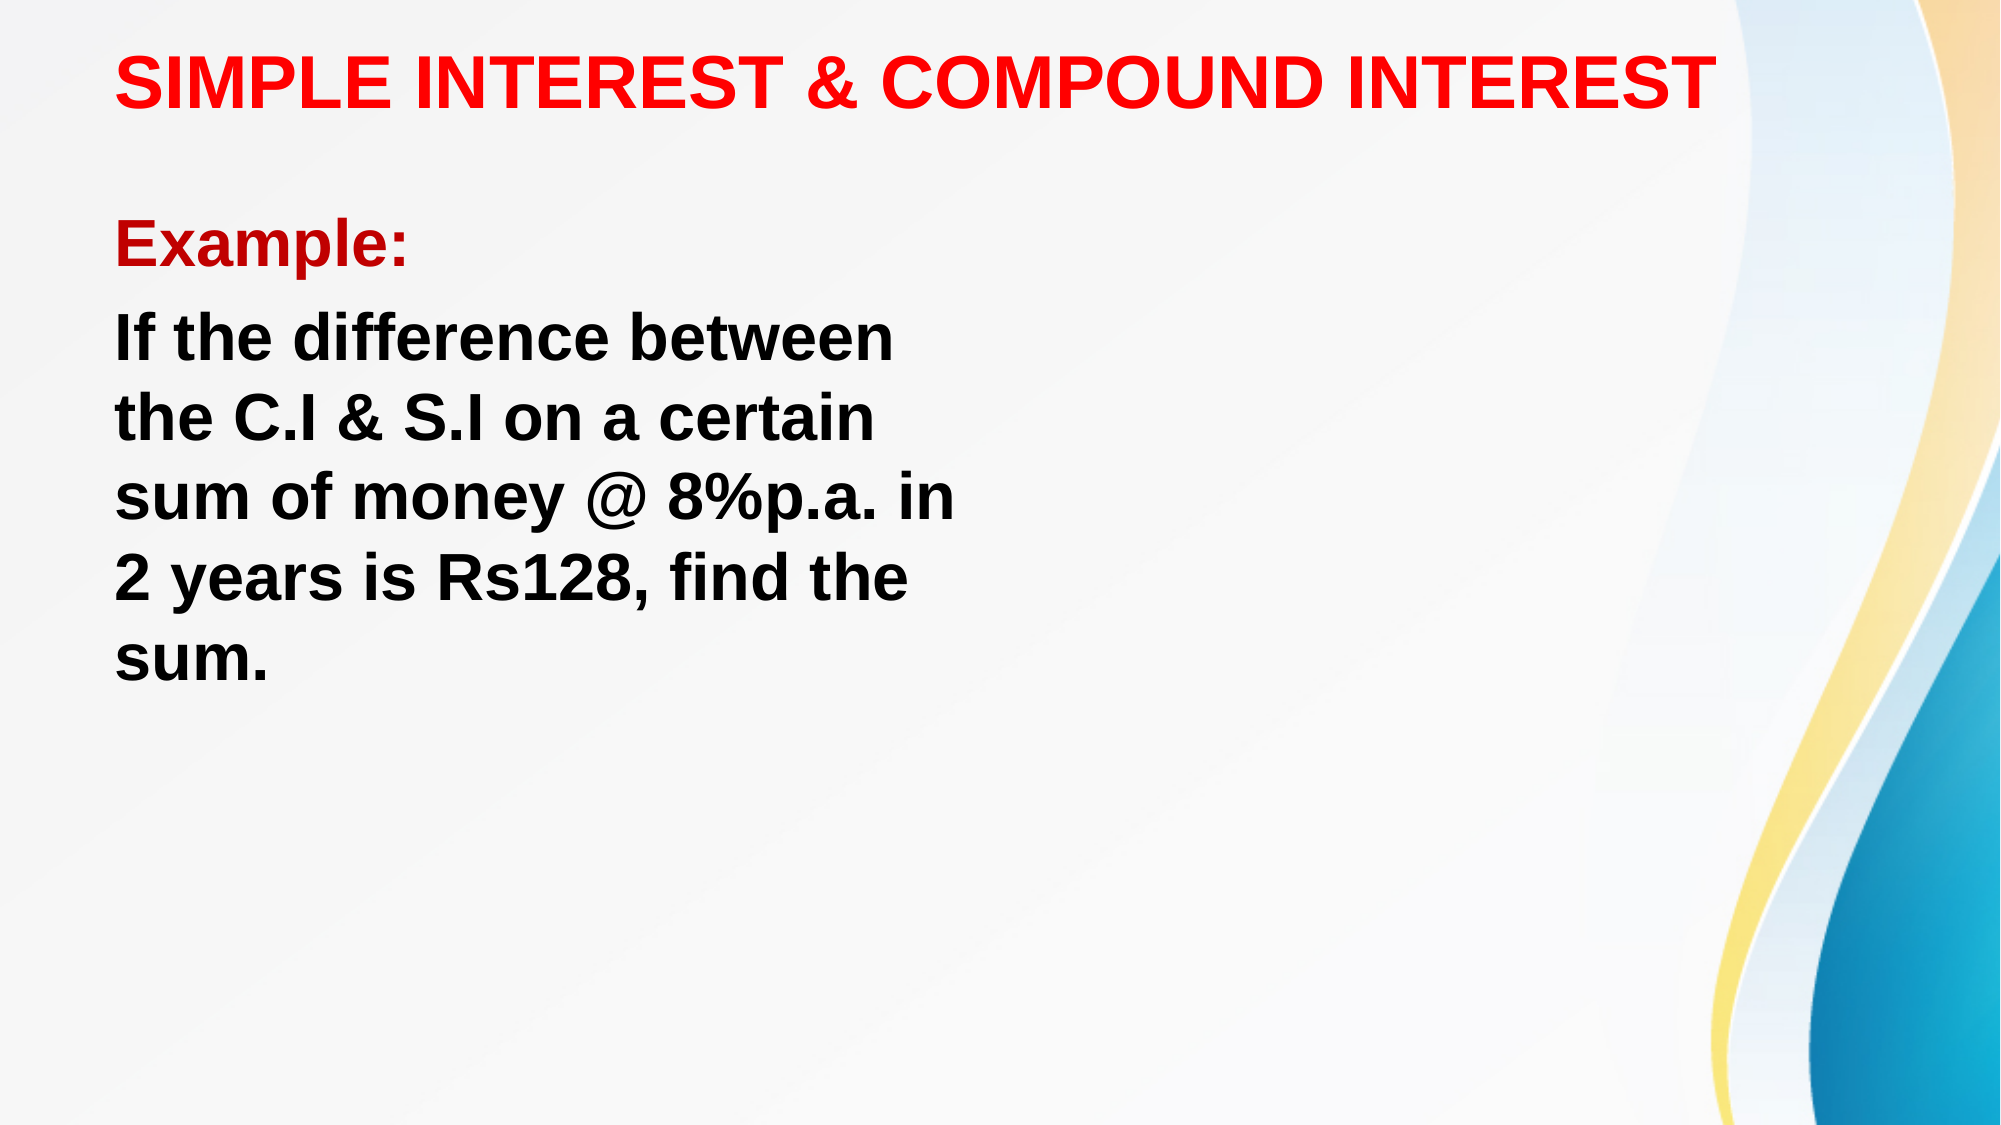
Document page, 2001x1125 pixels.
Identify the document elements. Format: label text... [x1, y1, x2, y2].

list Example: If the difference between the C.I & S.I on a certain sum of money @ 8%p.a. in 2 years is Rs128, find the sum. [99, 192, 984, 1006]
title SIMPLE INTEREST & COMPOUND INTEREST [99, 30, 1901, 127]
picture [0, 0, 2001, 1125]
